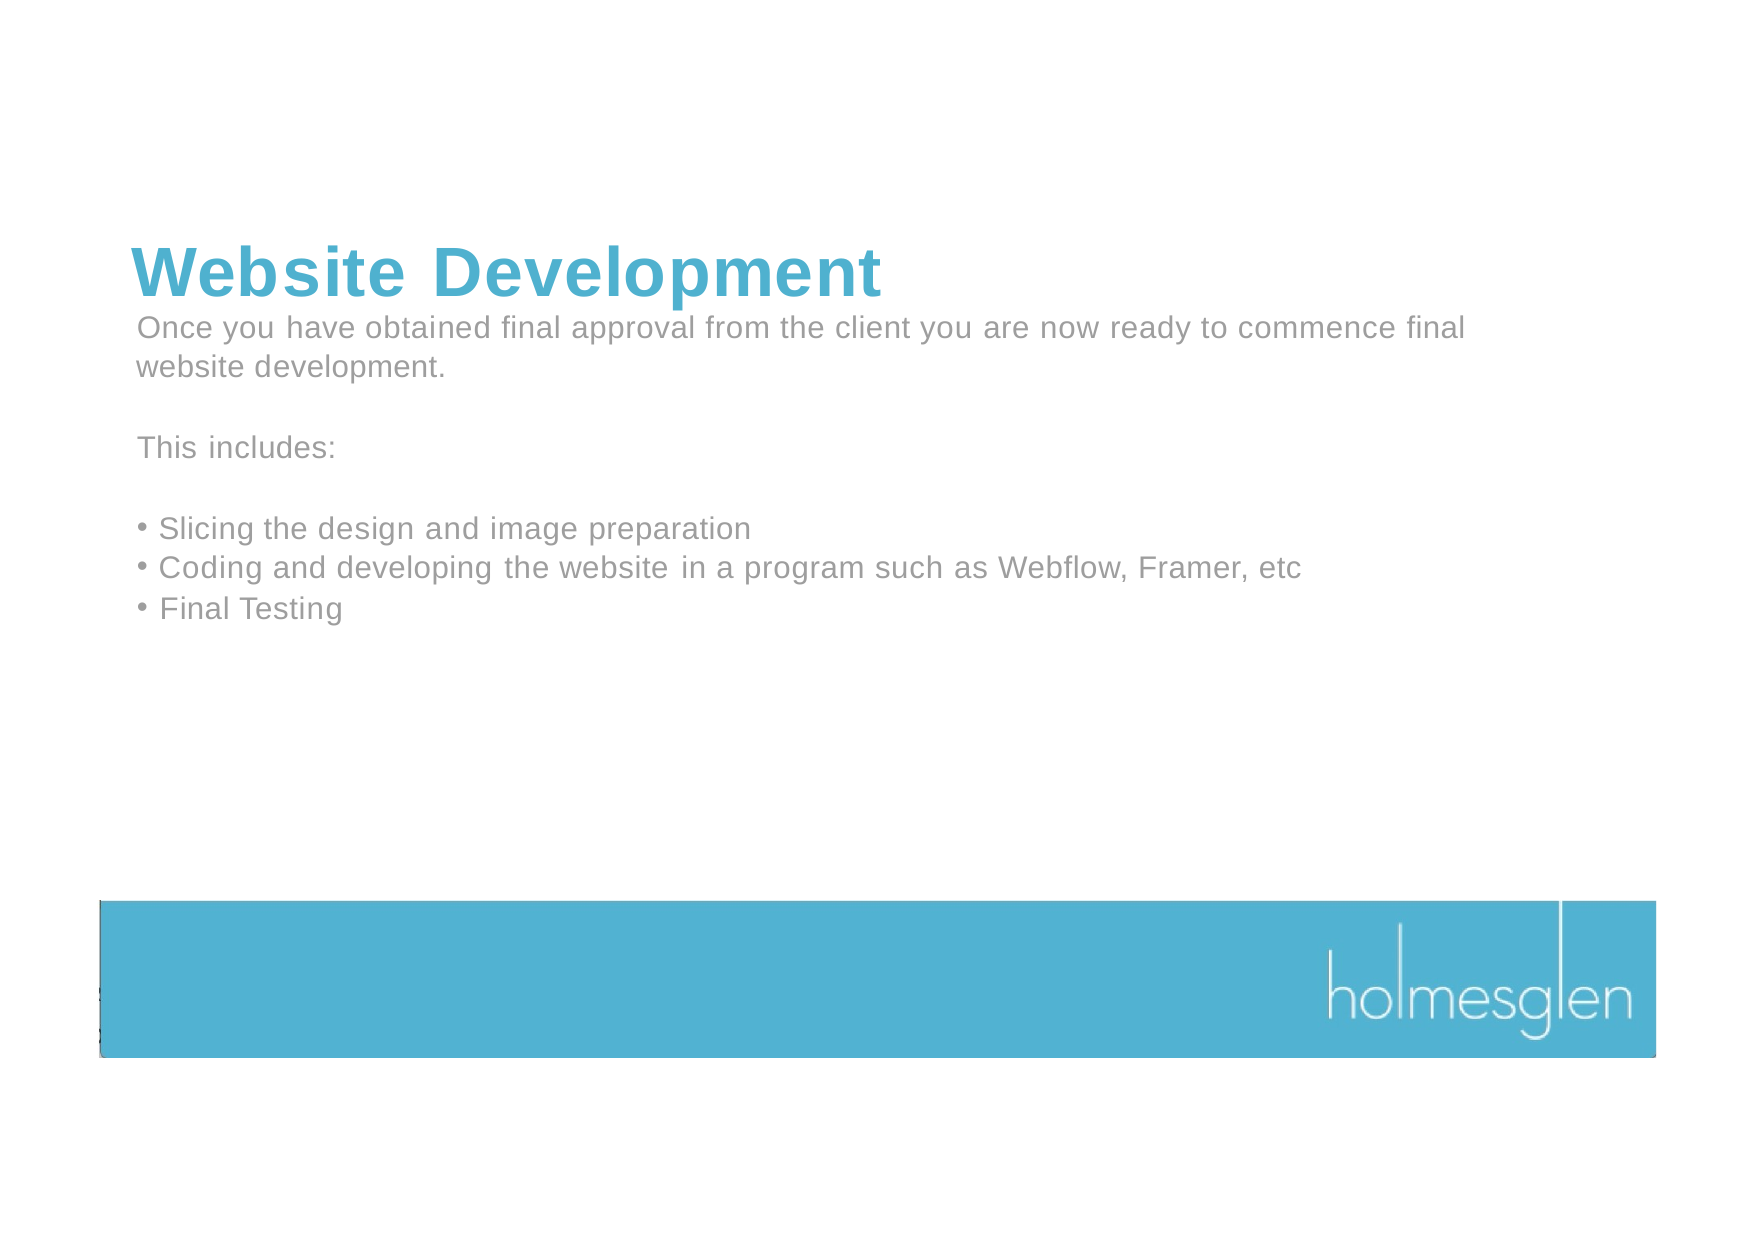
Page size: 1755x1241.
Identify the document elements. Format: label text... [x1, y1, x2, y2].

text_box [97, 900, 1657, 1059]
title Website Development [131, 227, 1623, 435]
text_box Once you have obtained final approval from the client you are now ready to commence final website development. This includes: Slicing the design and image preparation Coding and developing the website in a program such as Webflow, Framer, etc Final Testing [134, 305, 1585, 626]
